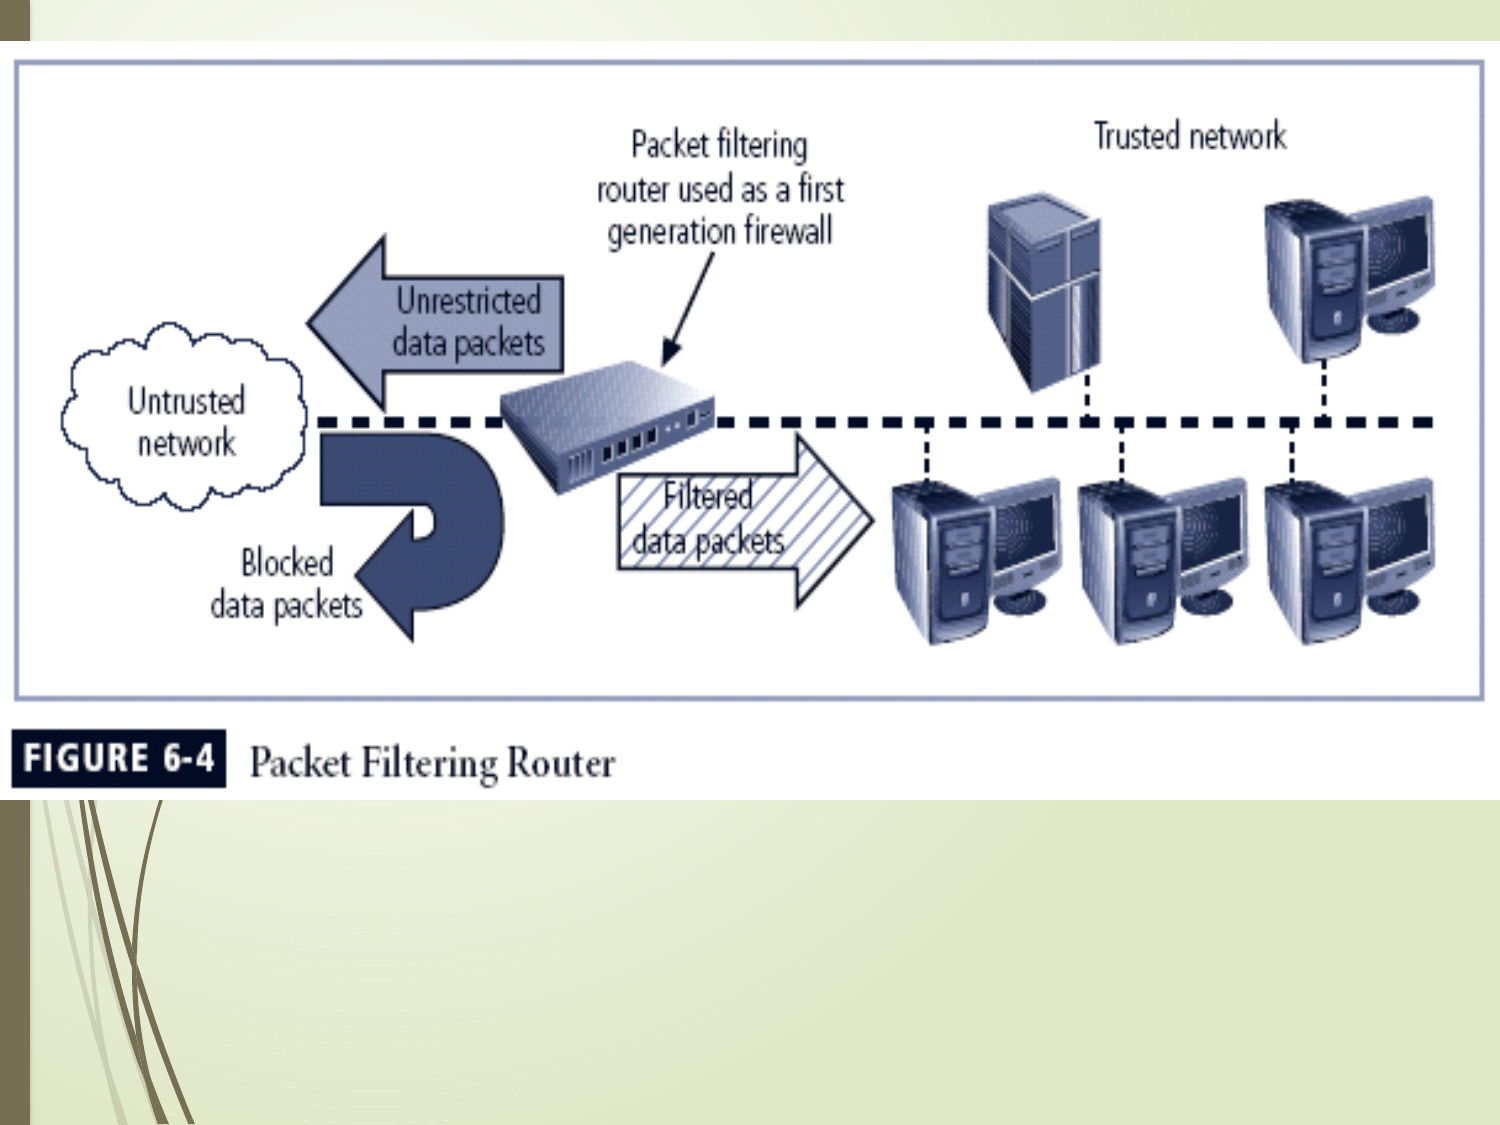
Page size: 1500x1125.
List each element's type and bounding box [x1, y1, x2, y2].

picture [0, 41, 1500, 801]
